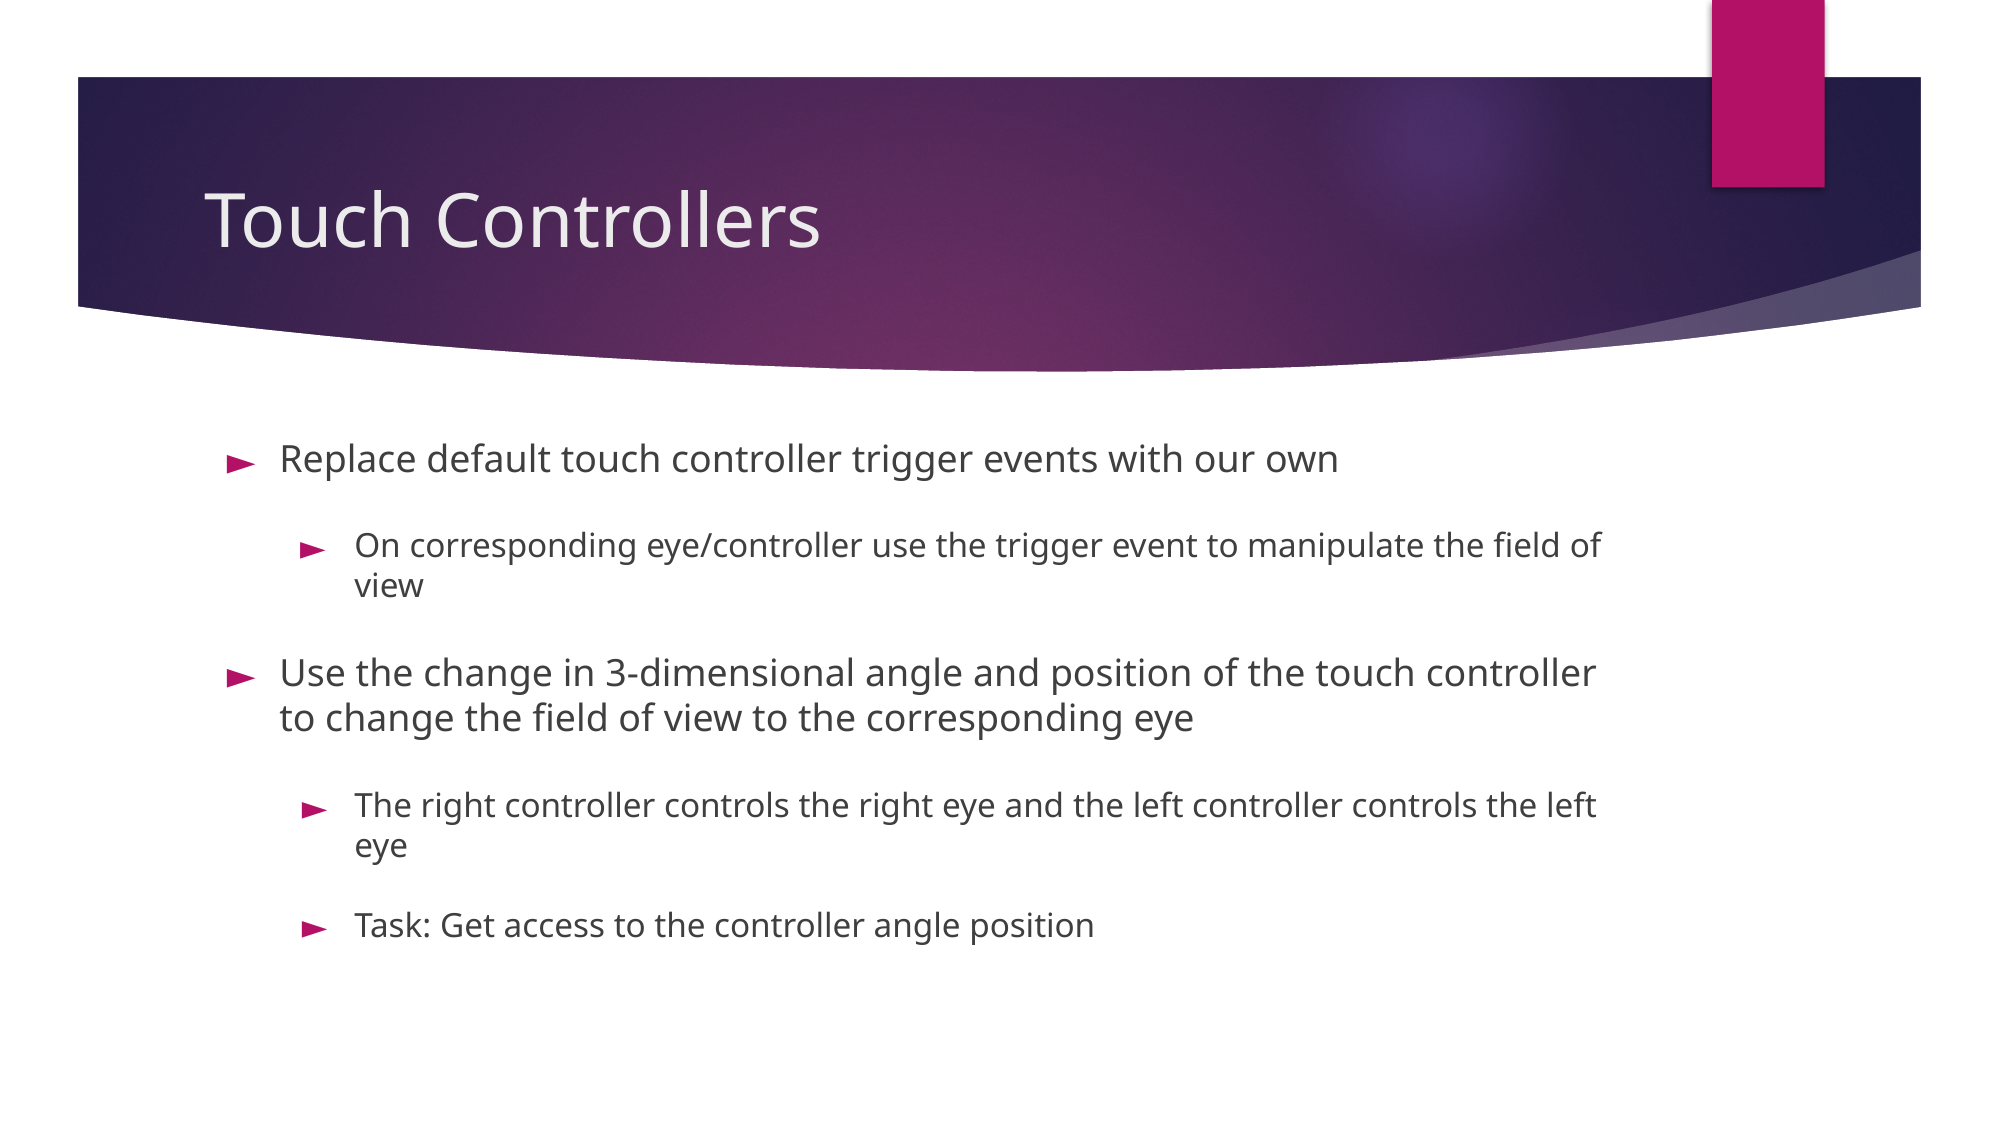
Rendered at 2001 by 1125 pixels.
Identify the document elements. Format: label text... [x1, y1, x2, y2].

picture [79, 78, 1920, 371]
list Replace default touch controller trigger events with our own On corresponding eye/controller use the trigger event to manipulate the field of view Use the change in 3-dimensional angle and position of the touch controller to change the field of view to the corresponding eye The right controller controls the right eye and the left controller controls the left eye Task: Get access to the controller angle position [189, 427, 1638, 988]
title Touch Controllers [189, 159, 1627, 276]
